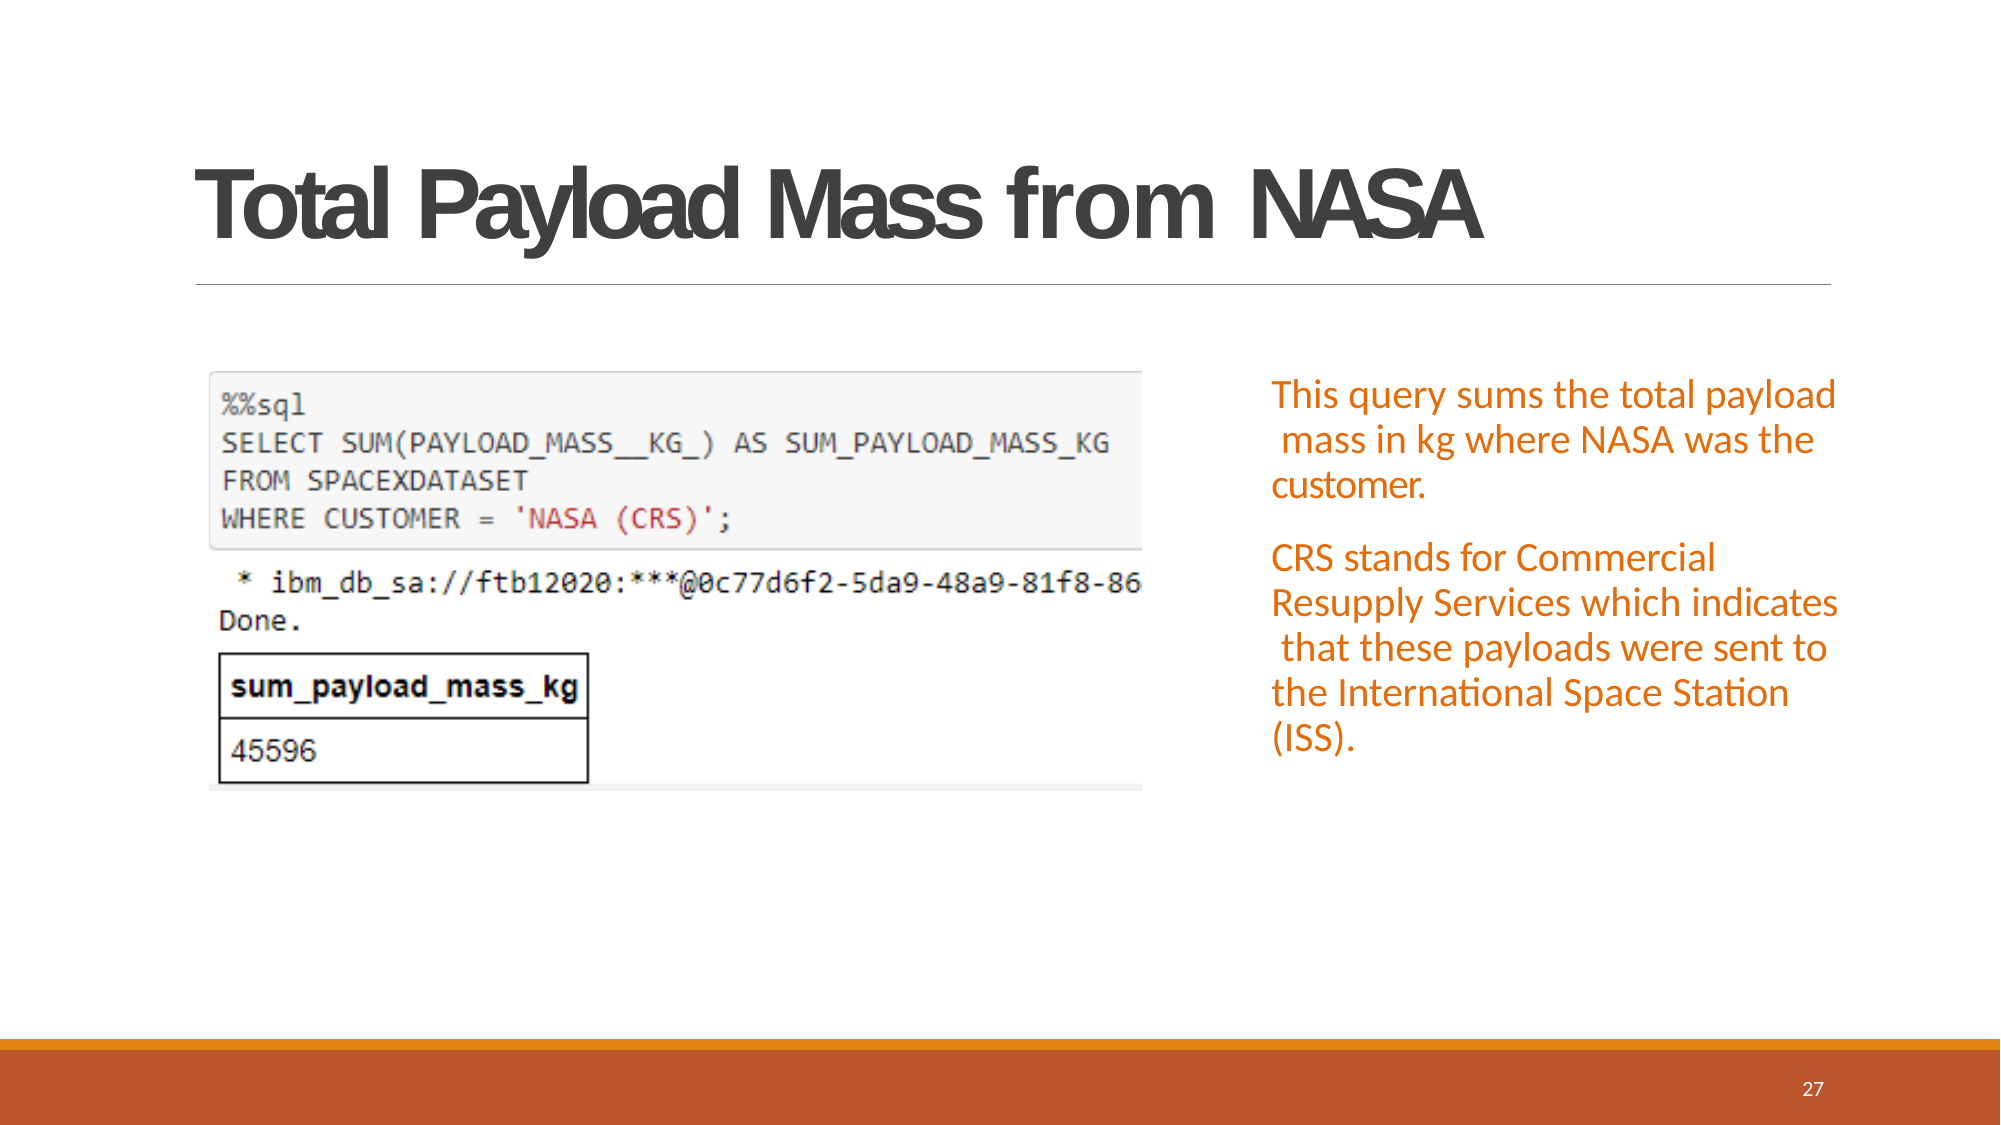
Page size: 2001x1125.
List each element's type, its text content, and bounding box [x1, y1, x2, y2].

slide_number 27 [1795, 1077, 1831, 1125]
text_box [208, 371, 1142, 791]
title Total Payload Mass from NASA [192, 136, 1713, 327]
text_box This query sums the total payload mass in kg where NASA was the customer. CRS stands for Commercial Resupply Services which indicates that these payloads were sent to the International Space Station (ISS). [1269, 364, 1842, 761]
